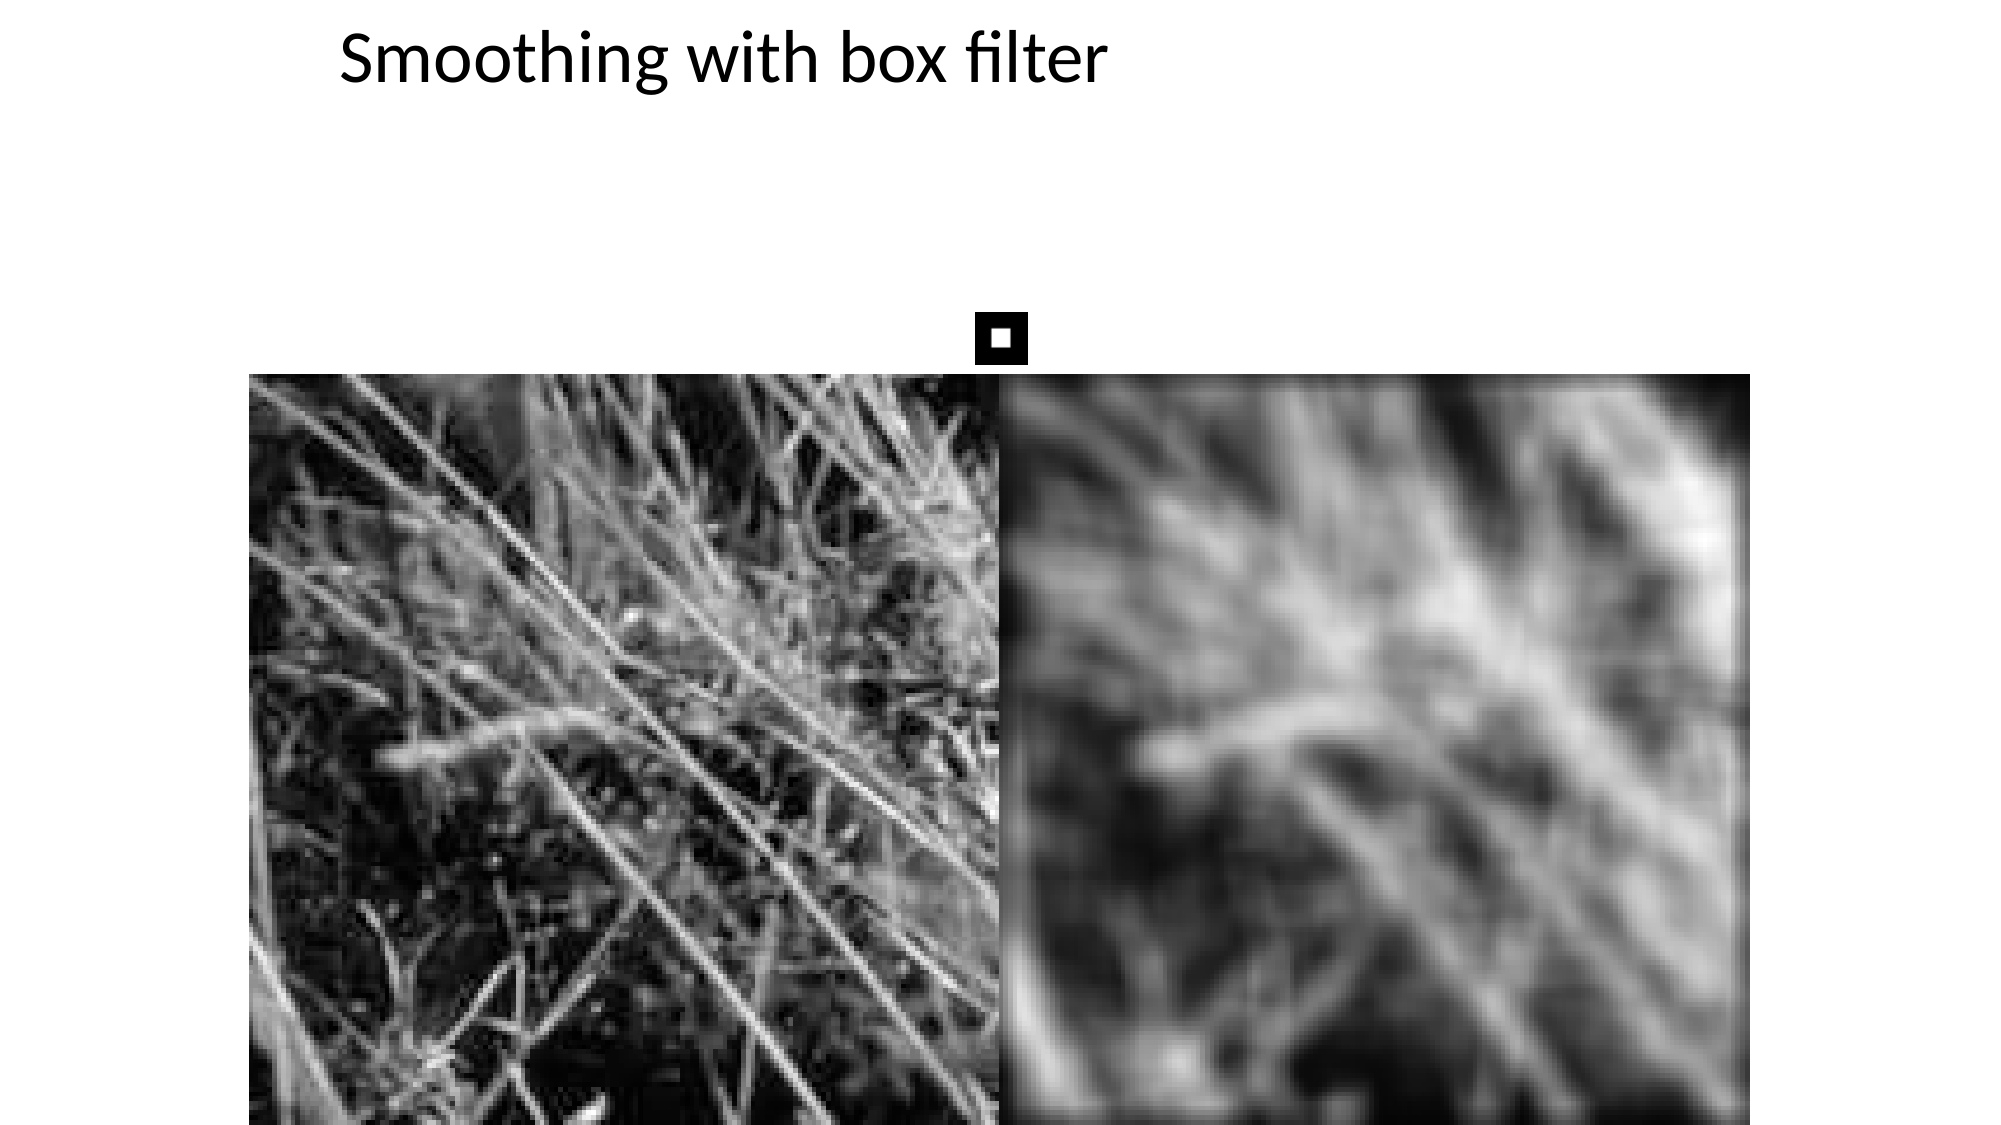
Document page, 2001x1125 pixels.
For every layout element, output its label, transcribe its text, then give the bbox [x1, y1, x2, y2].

picture [249, 374, 1750, 1125]
text_box Smoothing with box filter [324, 0, 1675, 188]
picture [974, 312, 1028, 365]
